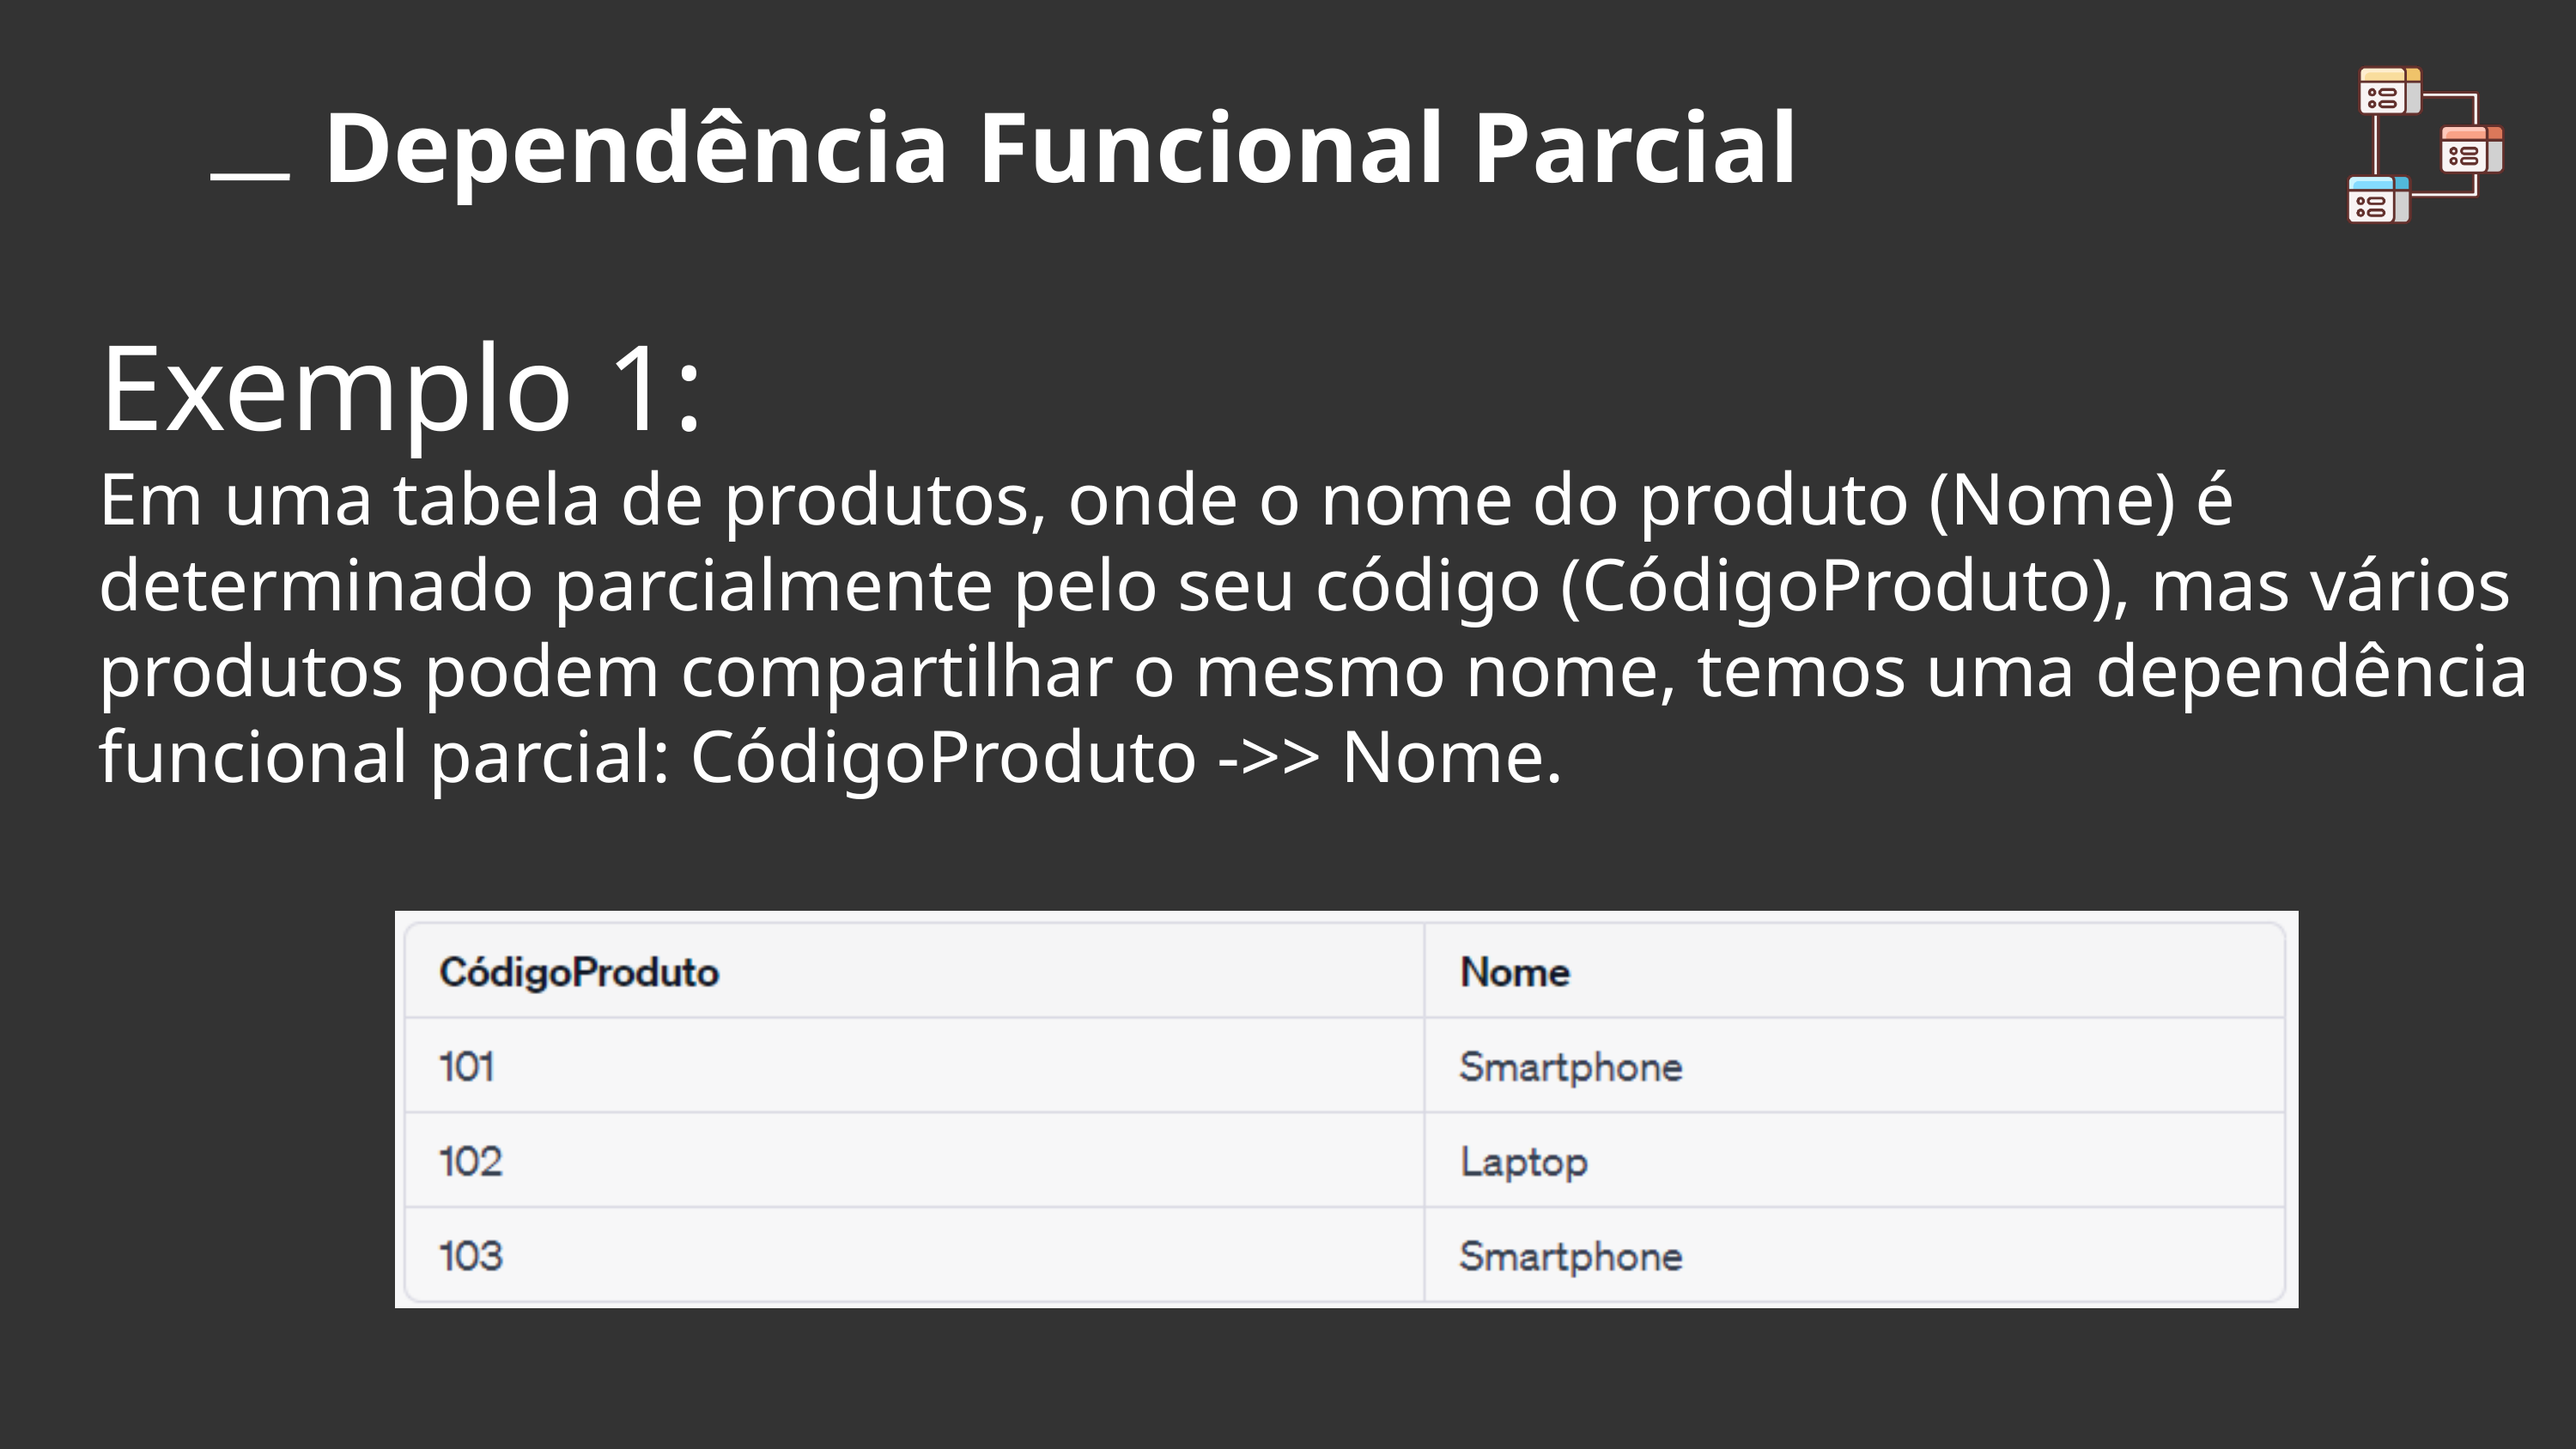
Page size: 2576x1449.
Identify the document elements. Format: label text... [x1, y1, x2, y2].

picture [2339, 58, 2512, 231]
text_box Exemplo 1: Em uma tabela de produtos, onde o nome do produto (Nome) é determinado parcialmente pelo seu código (CódigoProduto), mas vários produtos podem compartilhar o mesmo nome, temos uma dependência funcional parcial: CódigoProduto ->> Nome. [85, 306, 2576, 803]
text_box Dependência Funcional Parcial [321, 86, 2254, 203]
picture [395, 911, 2300, 1308]
